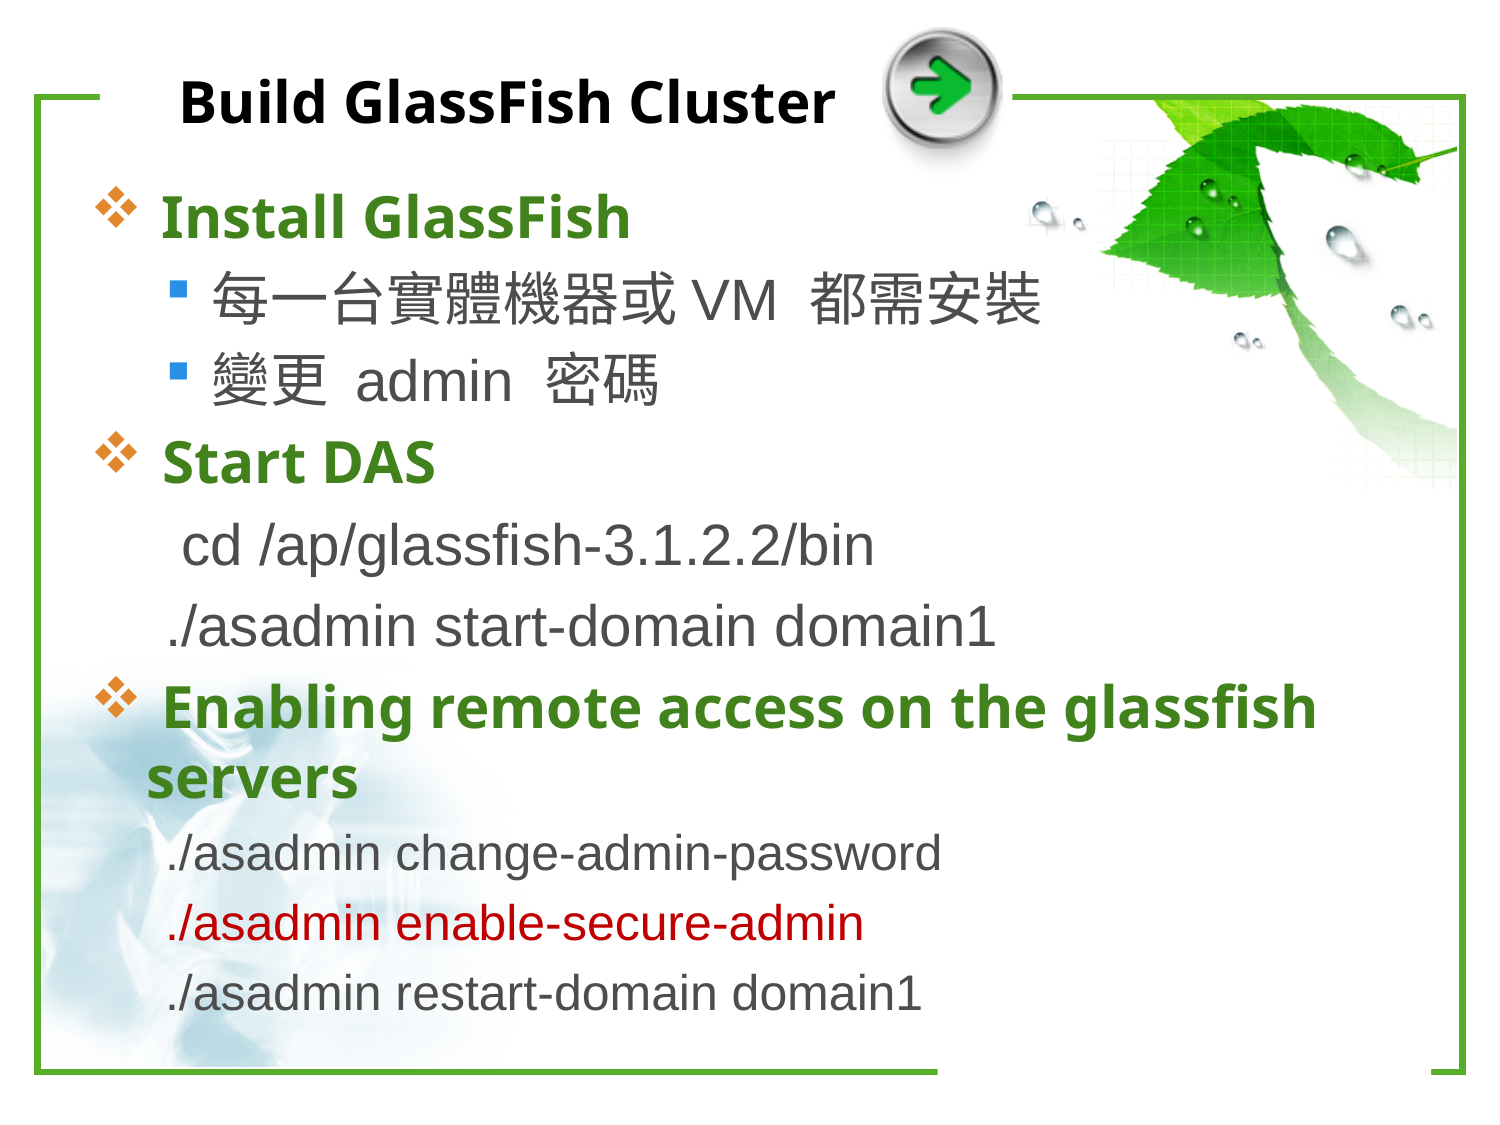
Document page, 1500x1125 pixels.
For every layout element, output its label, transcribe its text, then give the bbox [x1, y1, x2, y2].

title Build GlassFish Cluster [112, 54, 904, 148]
list Install GlassFish 每一台實體機器或VM 都需安裝 變更 admin 密碼 Start DAS cd /ap/glassfish-3.1.2.2/bin ./asadmin start-domain domain1 Enabling remote access on the glassfish servers ./asadmin change-admin-password ./asadmin enable-secure-admin ./asadmin restart-domain domain1 [74, 172, 1426, 1059]
picture [882, 27, 1005, 172]
picture [41, 610, 550, 1067]
picture [1024, 100, 1457, 518]
